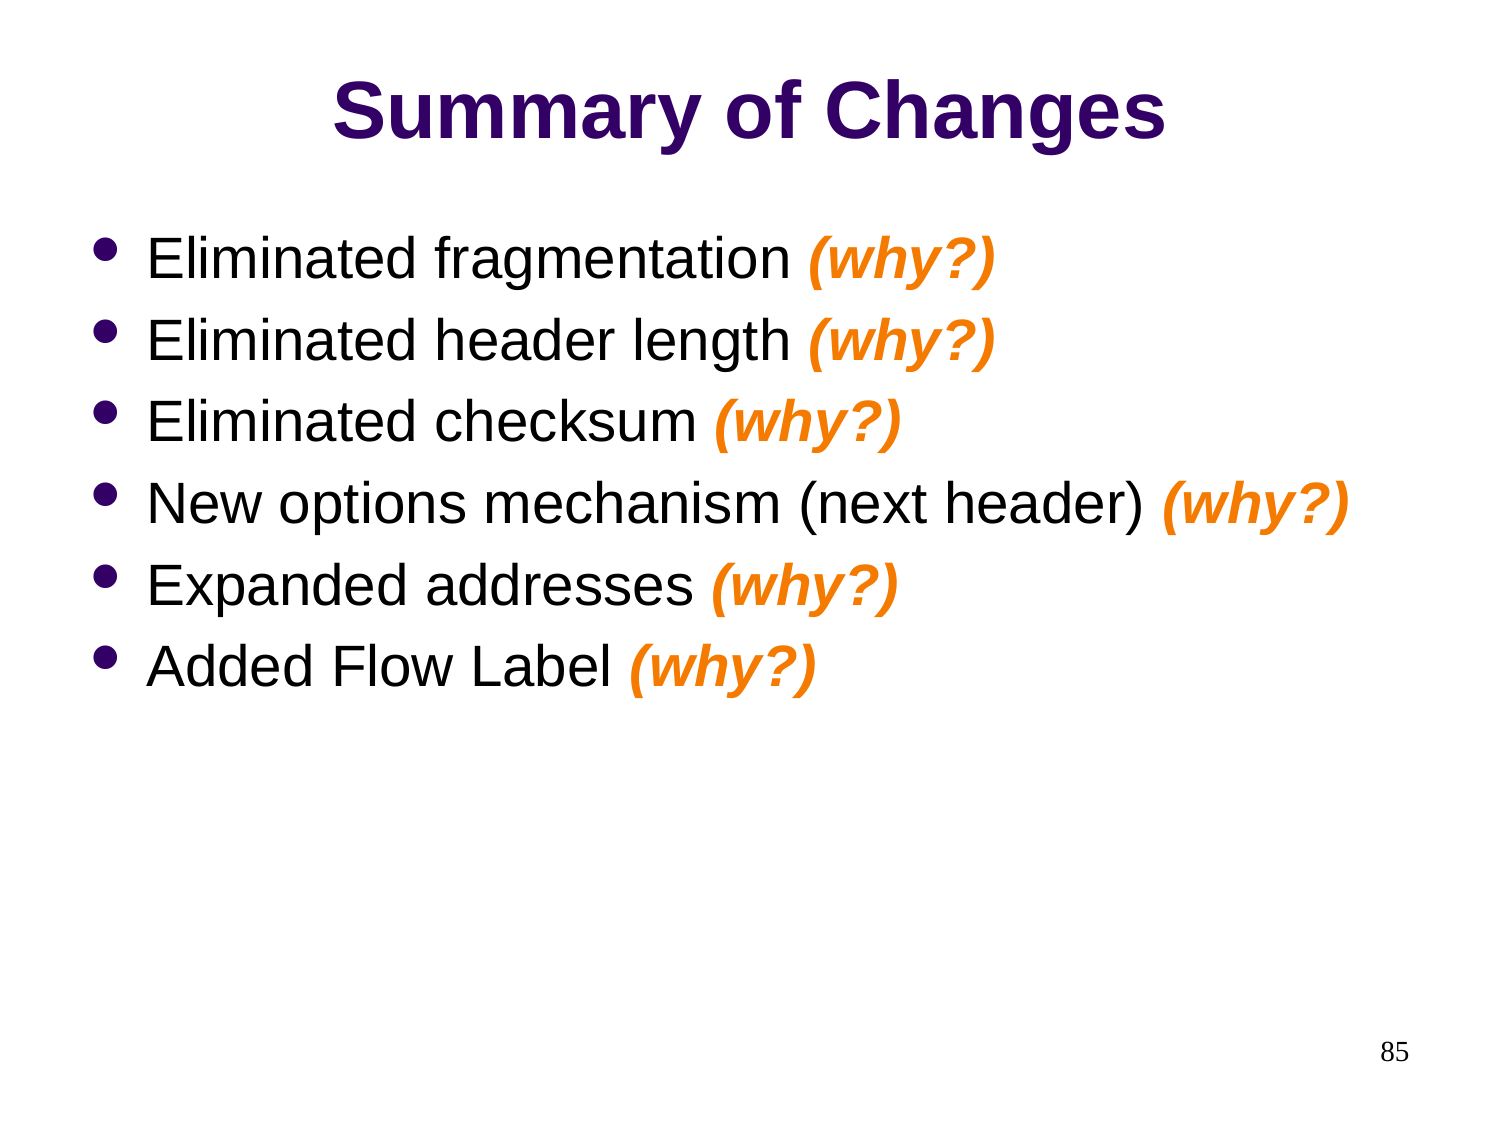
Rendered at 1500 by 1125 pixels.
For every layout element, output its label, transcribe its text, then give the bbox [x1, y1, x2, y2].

slide_number 85 [1074, 1024, 1426, 1101]
list Eliminated fragmentation (why?) Eliminated header length (why?) Eliminated checksum (why?) New options mechanism (next header) (why?) Expanded addresses (why?) Added Flow Label (why?) [75, 212, 1475, 1006]
title Summary of Changes [0, 20, 1500, 163]
